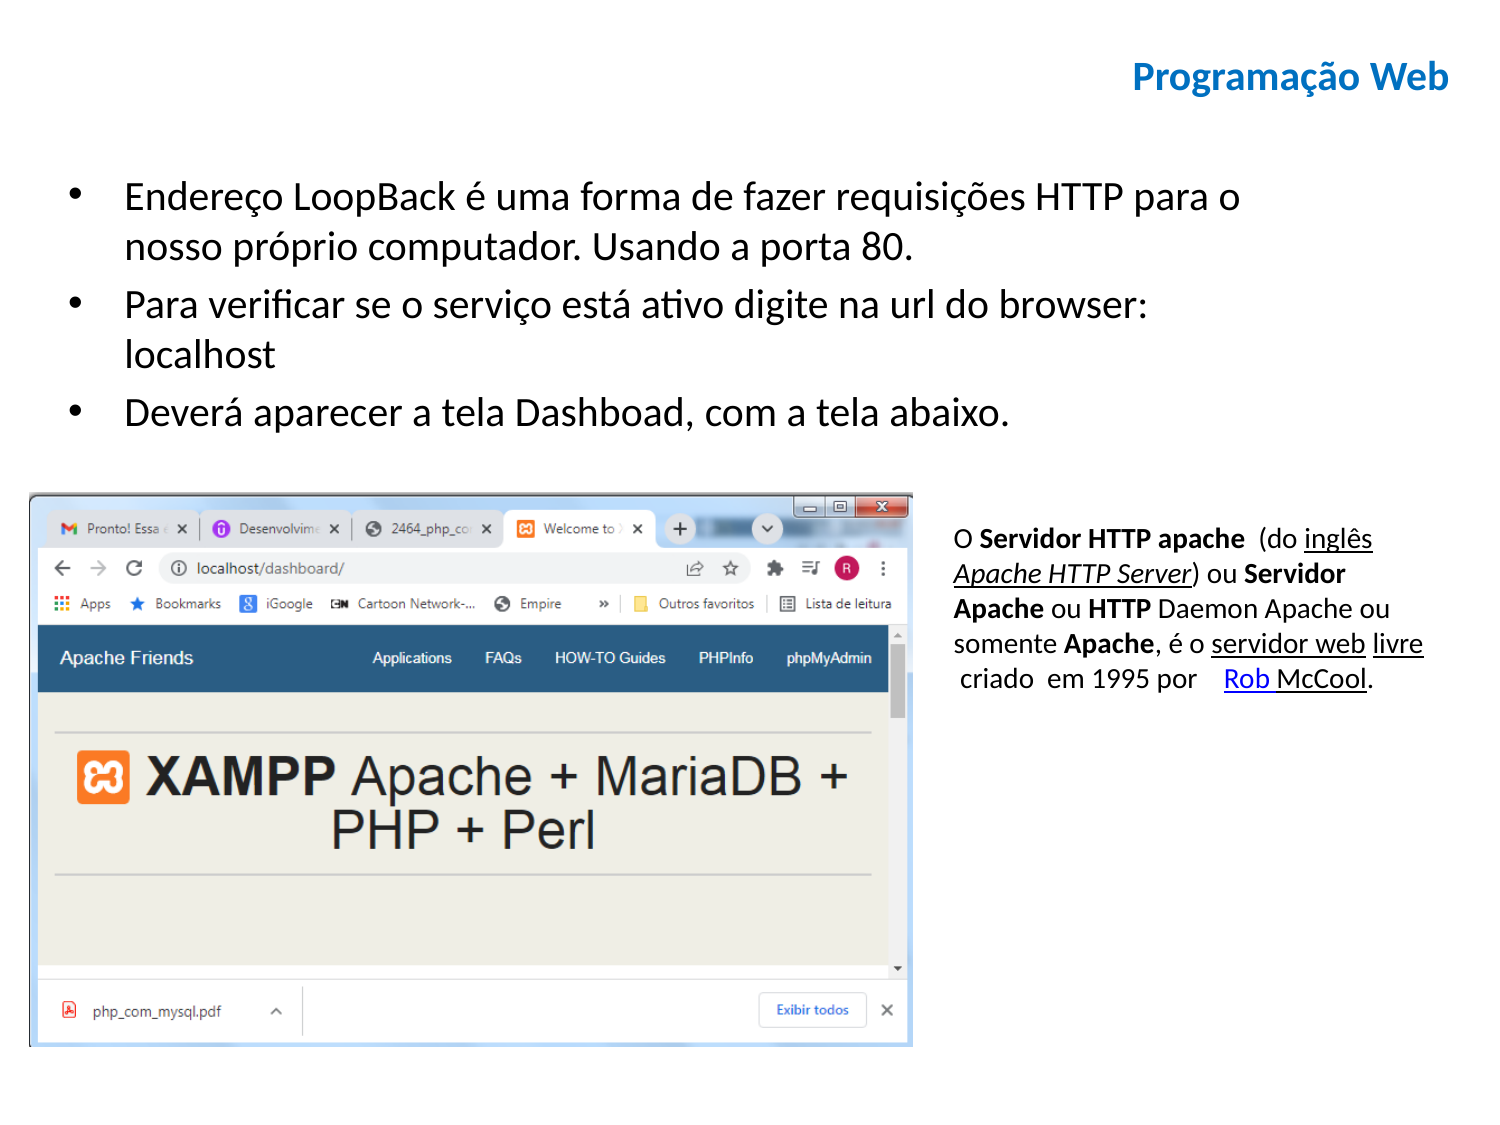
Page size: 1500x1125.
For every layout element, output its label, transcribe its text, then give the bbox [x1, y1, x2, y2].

text_box O Servidor HTTP apache (do inglês Apache HTTP Server) ou Servidor Apache ou HTTP Daemon Apache ou somente Apache, é o servidor web livre criado em 1995 por Rob McCool. [938, 512, 1483, 702]
text_box Programação Web [1117, 41, 1465, 106]
text_box Endereço LoopBack é uma forma de fazer requisições HTTP para o nosso próprio computador. Usando a porta 80. Para verificar se o serviço está ativo digite na url do browser: localhost Deverá aparecer a tela Dashboad, com a tela abaixo. [53, 160, 1329, 445]
picture [29, 491, 913, 1048]
